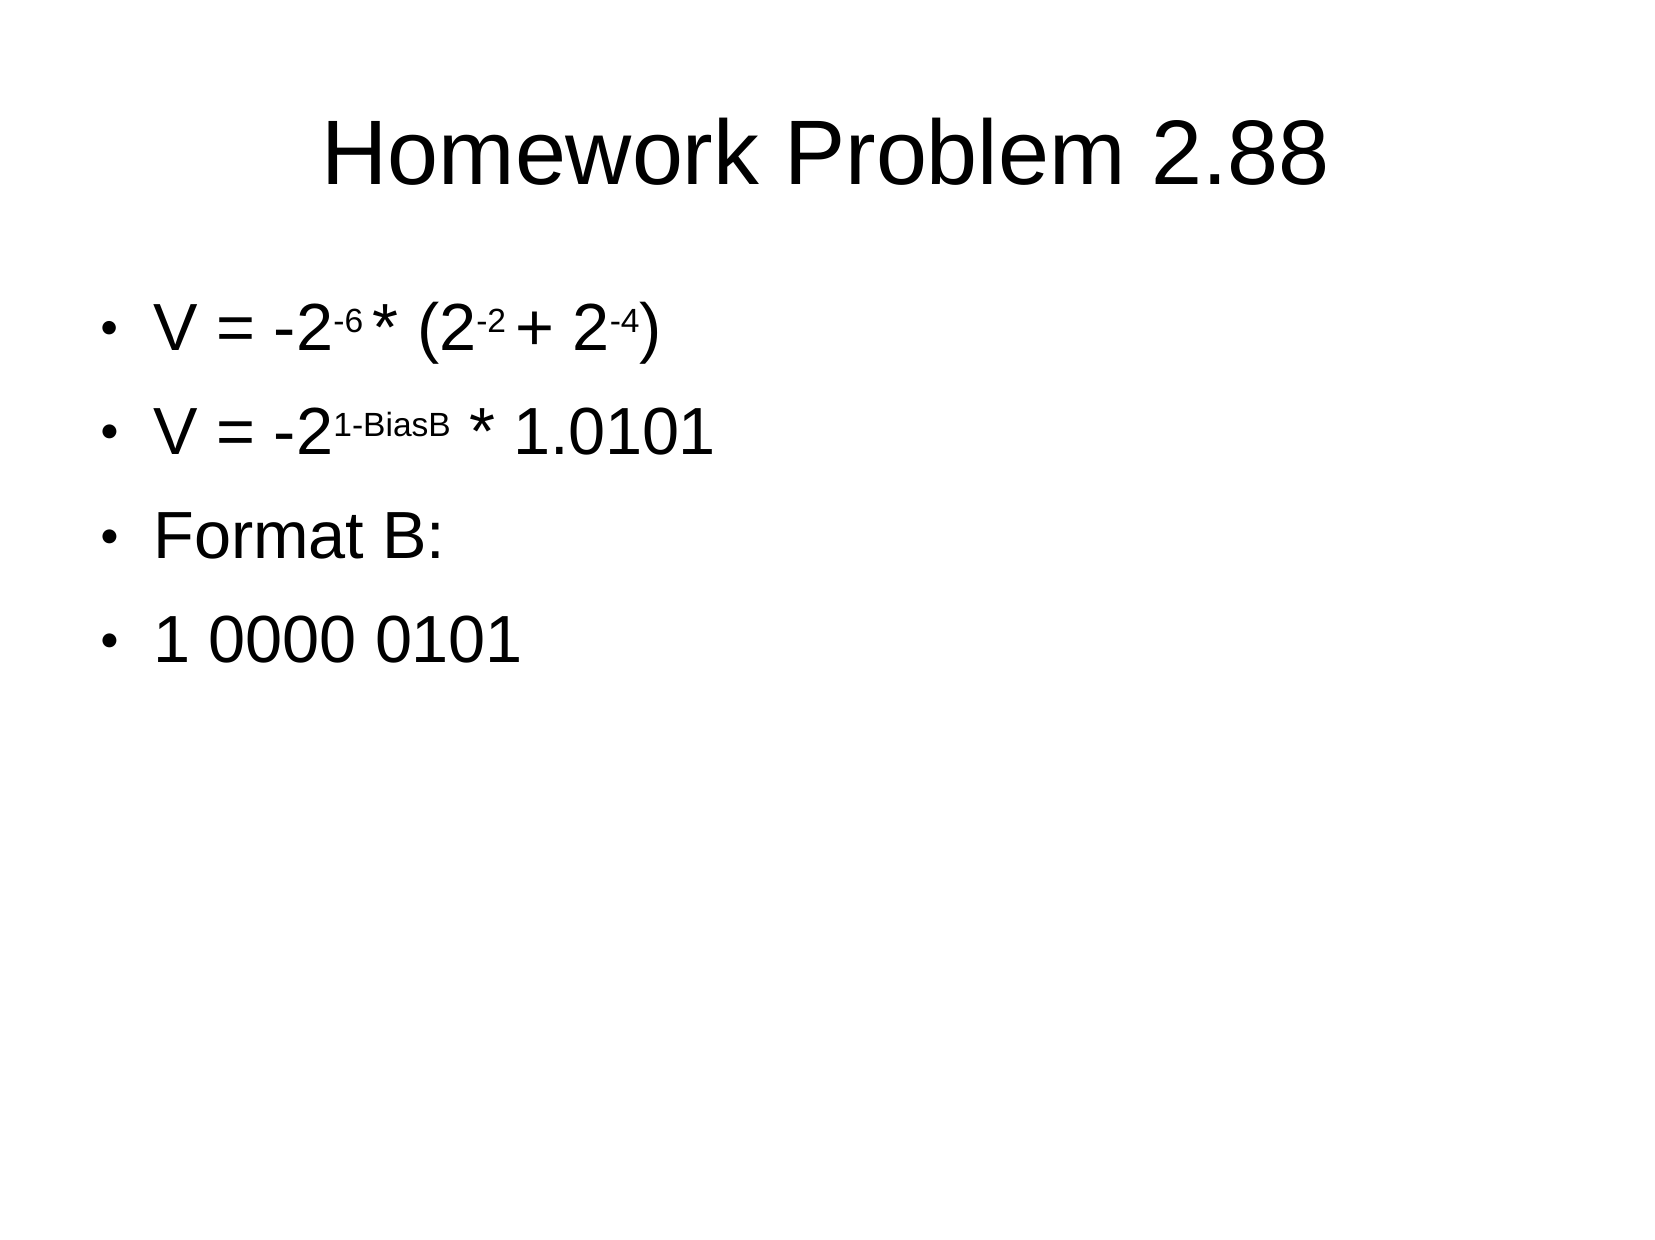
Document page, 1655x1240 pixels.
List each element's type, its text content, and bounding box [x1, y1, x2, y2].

title Homework Problem 2.88 [87, 61, 1567, 300]
text_box ● [98, 619, 127, 656]
text_box ● [98, 307, 127, 343]
text_box ● [98, 514, 127, 552]
text_box ● [98, 410, 127, 447]
text_box V = -2-6 * (2-2 + 2-4) V = -21-BiasB * 1.0101 Format B: 1 0000 0101 [151, 259, 737, 676]
